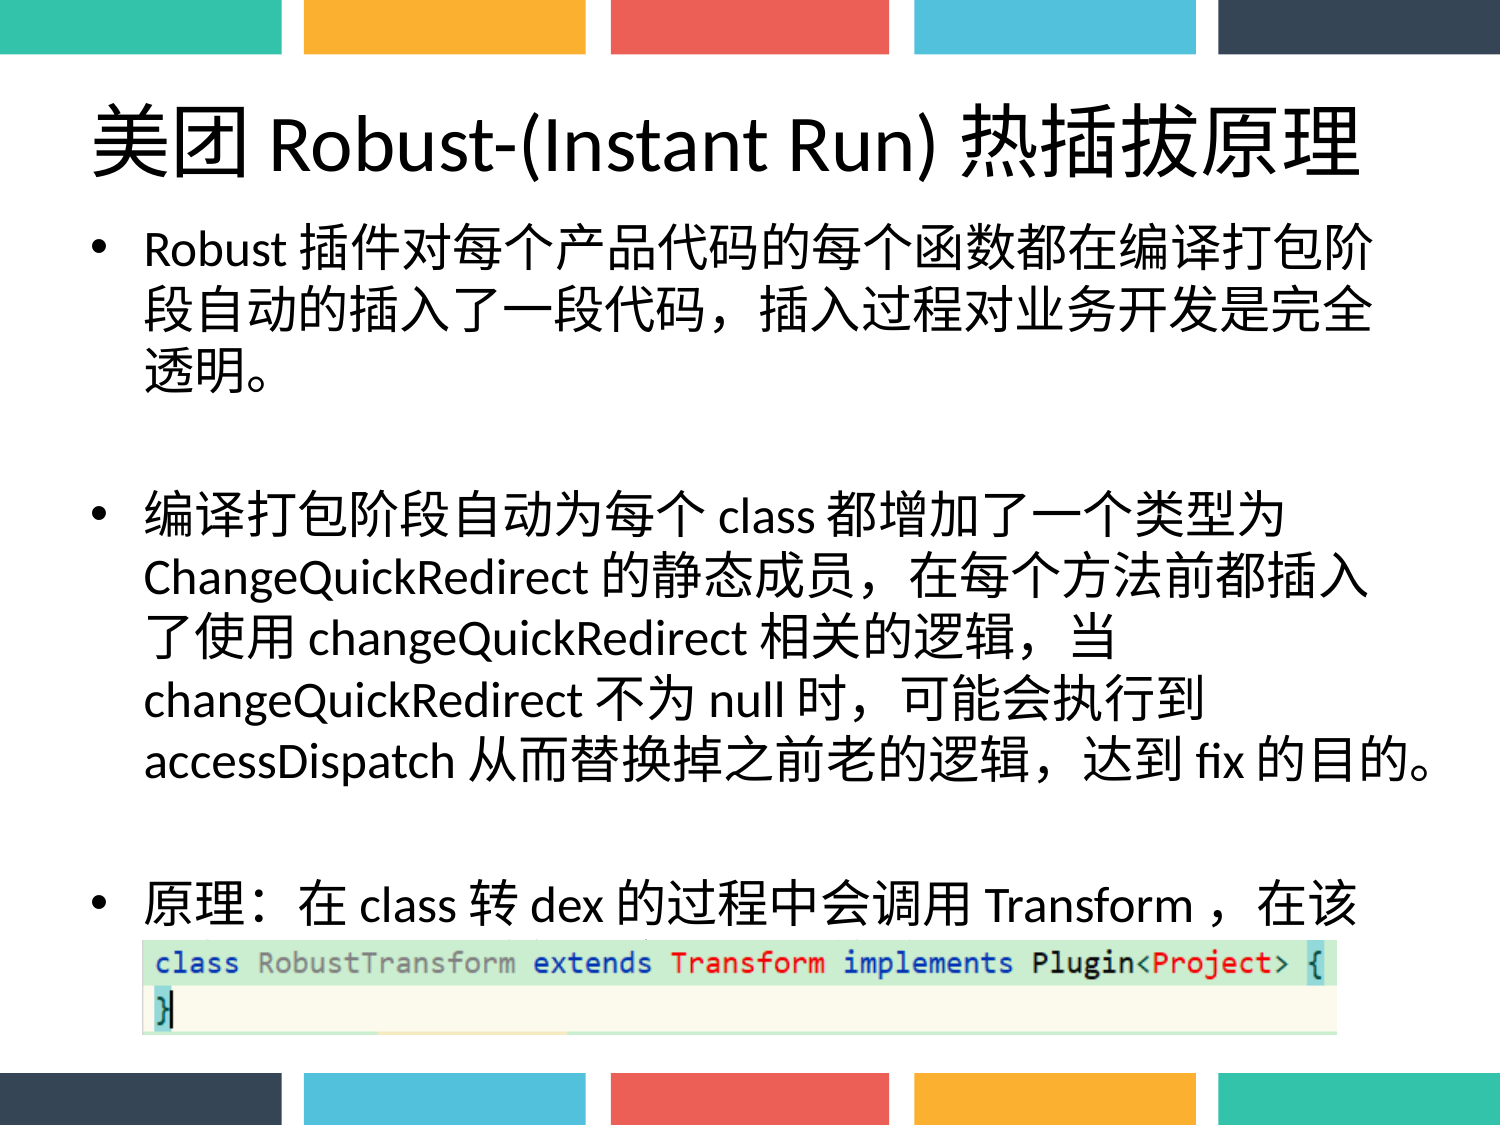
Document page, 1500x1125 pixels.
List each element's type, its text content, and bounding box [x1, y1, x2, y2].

text_box [914, 1073, 1196, 1125]
picture [142, 940, 1337, 1035]
text_box [1218, 0, 1500, 55]
text_box [610, 1073, 890, 1125]
text_box [1218, 1073, 1500, 1125]
text_box [303, 1073, 586, 1125]
text_box [303, 0, 586, 55]
list Robust插件对每个产品代码的每个函数都在编译打包阶段自动的插入了一段代码，插入过程对业务开发是完全透明。 编译打包阶段自动为每个class都增加了一个类型为ChangeQuickRedirect的静态成员，在每个方法前都插入了使用changeQuickRedirect相关的逻辑，当 changeQuickRedirect不为null时，可能会执行到accessDispatch从而替换掉之前老的逻辑，达到fix的目的。 原理：在class转dex的过程中会调用Transform，在该时机修改class对象，完成代码的注入。 [75, 208, 1425, 1024]
text_box [0, 0, 282, 55]
text_box [0, 1073, 282, 1125]
text_box [914, 0, 1196, 55]
title 美团Robust-(Instant Run)热插拔原理 [75, 45, 1425, 208]
text_box [610, 0, 890, 55]
